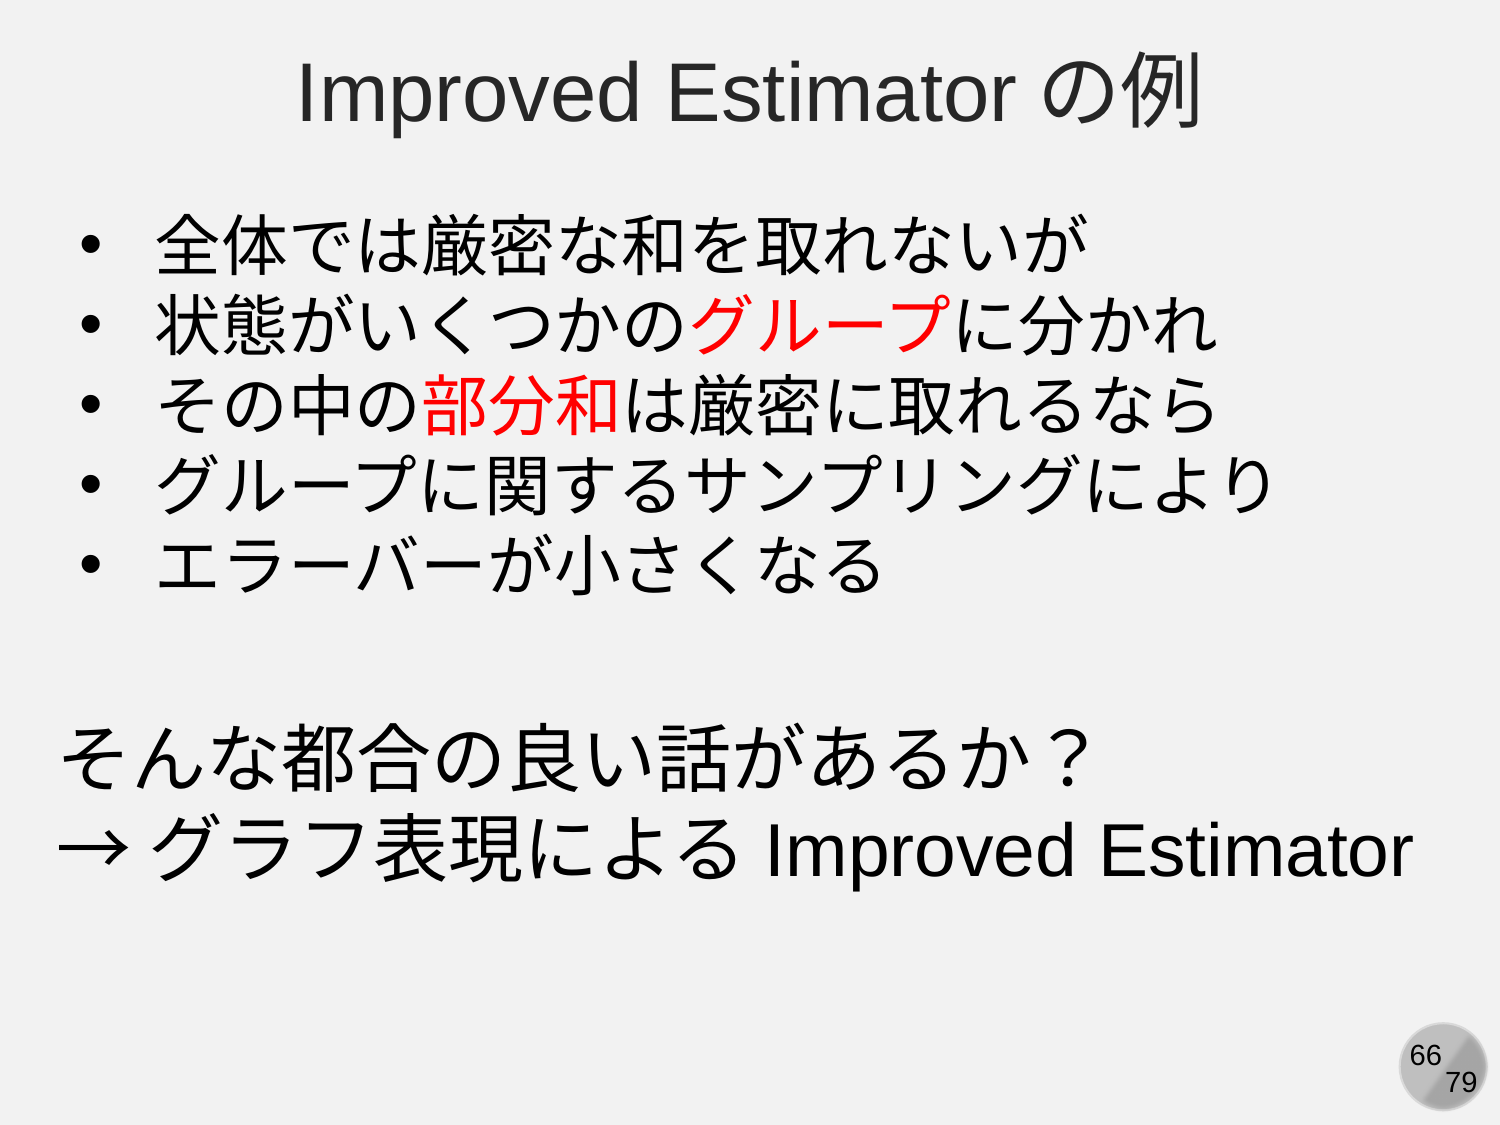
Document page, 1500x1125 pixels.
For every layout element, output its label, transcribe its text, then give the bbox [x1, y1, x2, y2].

list Improved Estimatorの例 [0, 31, 1500, 155]
text_box 全体では厳密な和を取れないが 状態がいくつかのグループに分かれ その中の部分和は厳密に取れるなら グループに関するサンプリングにより エラーバーが小さくなる [64, 196, 1400, 611]
text_box そんな都合の良い話があるか？ →グラフ表現によるImproved Estimator [41, 704, 1447, 899]
